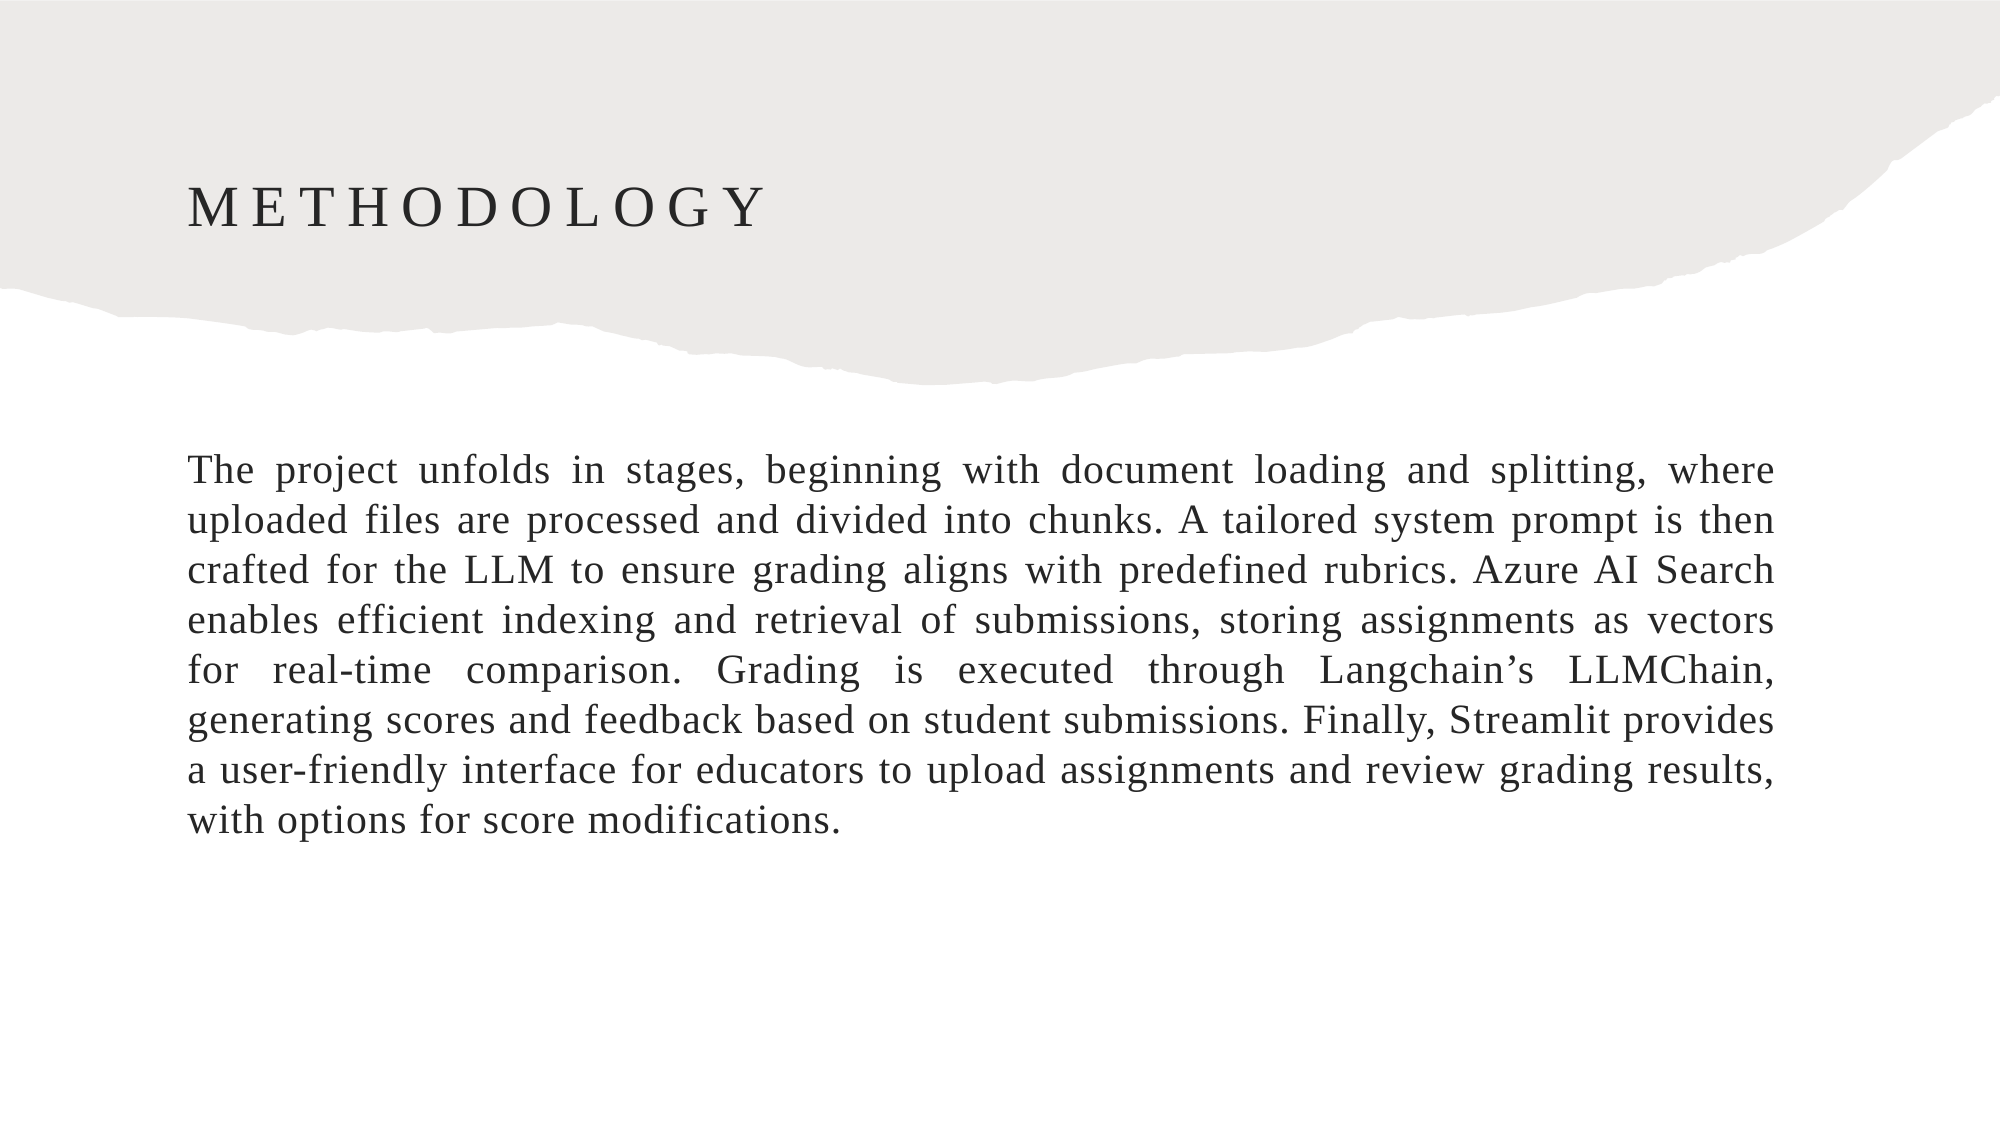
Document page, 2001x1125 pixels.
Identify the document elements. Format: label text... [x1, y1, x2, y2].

title Methodology [172, 99, 1816, 300]
text_box [0, 0, 2000, 387]
text_box [0, 98, 2000, 1125]
list The project unfolds in stages, beginning with document loading and splitting, where uploaded files are processed and divided into chunks. A tailored system prompt is then crafted for the LLM to ensure grading aligns with predefined rubrics. Azure AI Search enables efficient indexing and retrieval of submissions, storing assignments as vectors for real-time comparison. Grading is executed through Langchain’s LLMChain, generating scores and feedback based on student submissions. Finally, Streamlit provides a user-friendly interface for educators to upload assignments and review grading results, with options for score modifications. [172, 399, 1794, 1026]
